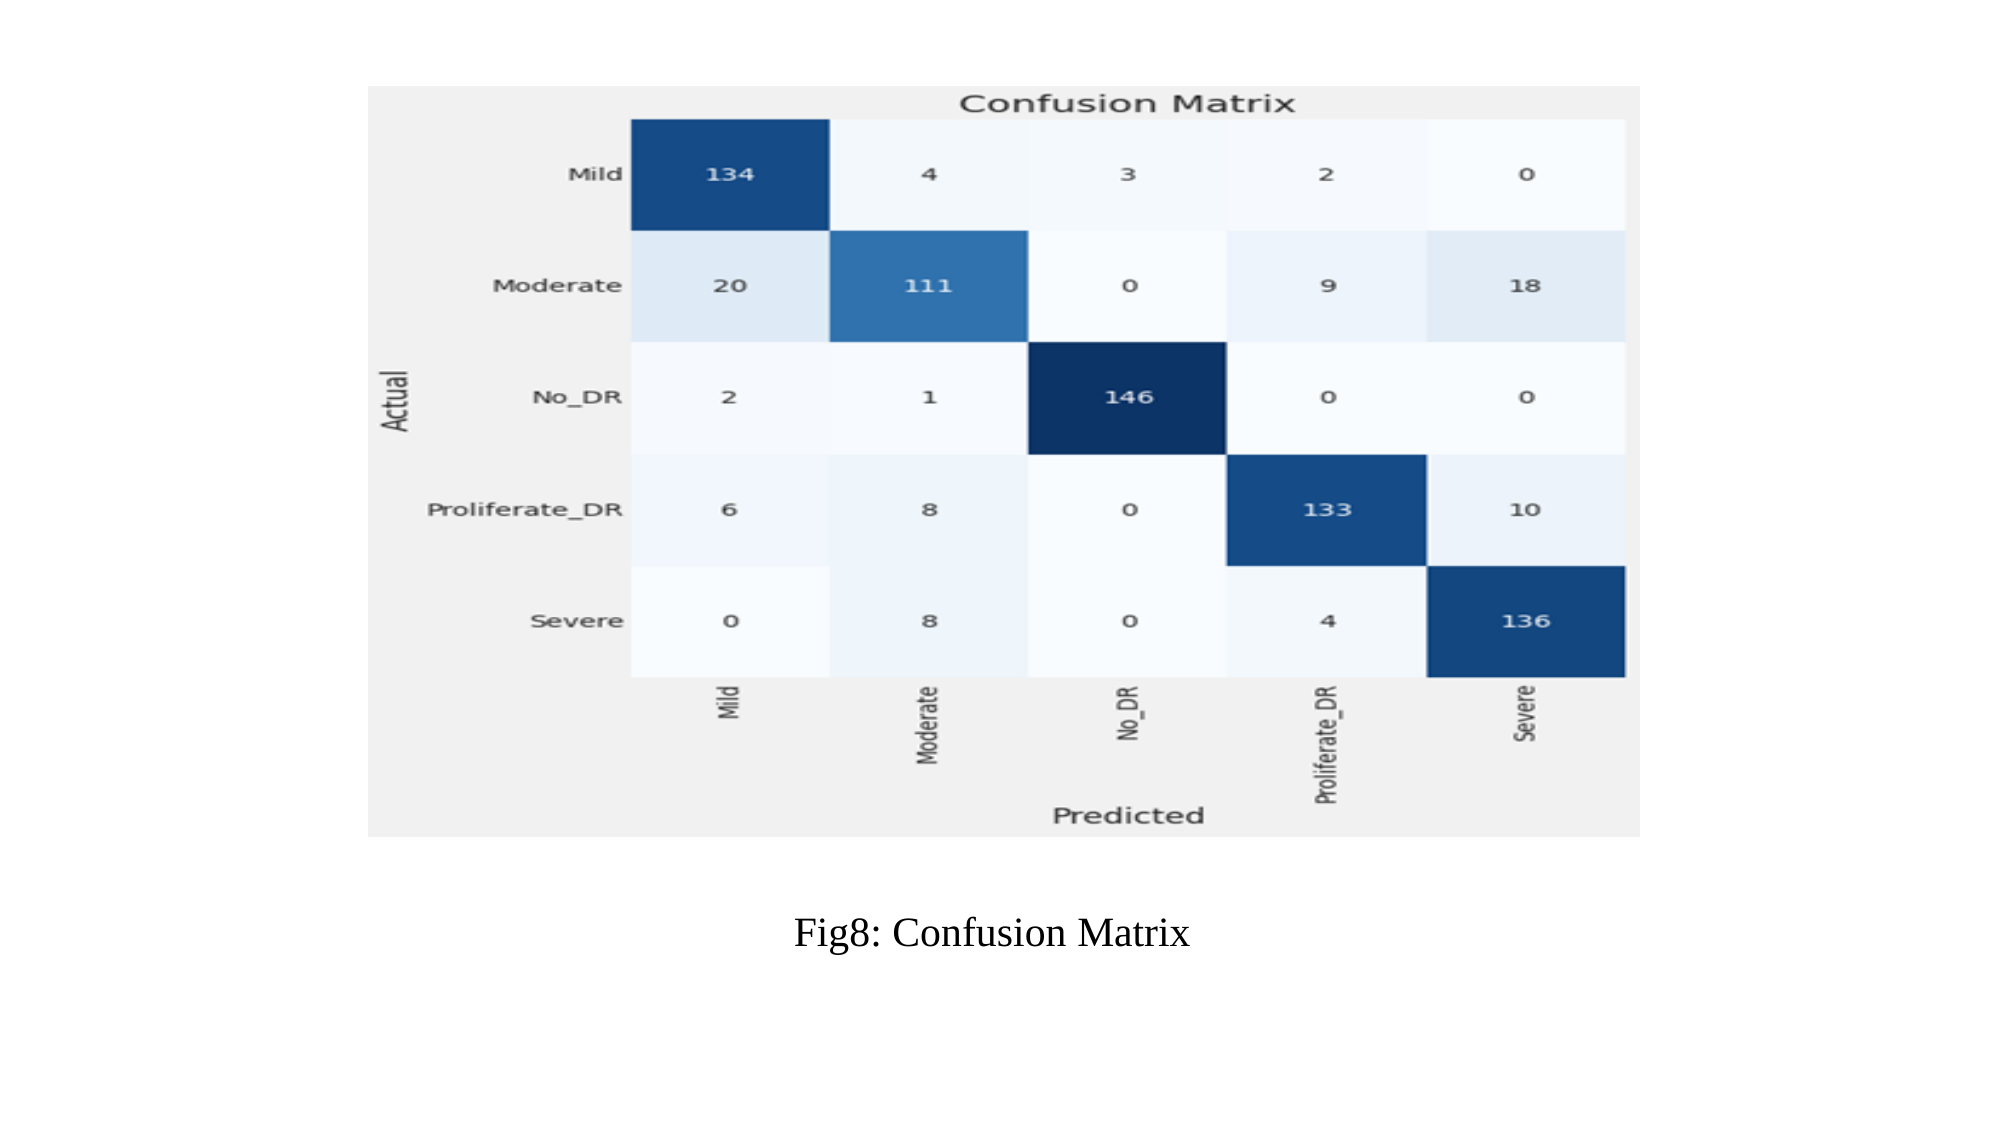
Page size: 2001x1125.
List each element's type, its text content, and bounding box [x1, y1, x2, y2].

text_box Fig8: Confusion Matrix [769, 897, 1502, 963]
picture [368, 86, 1640, 837]
